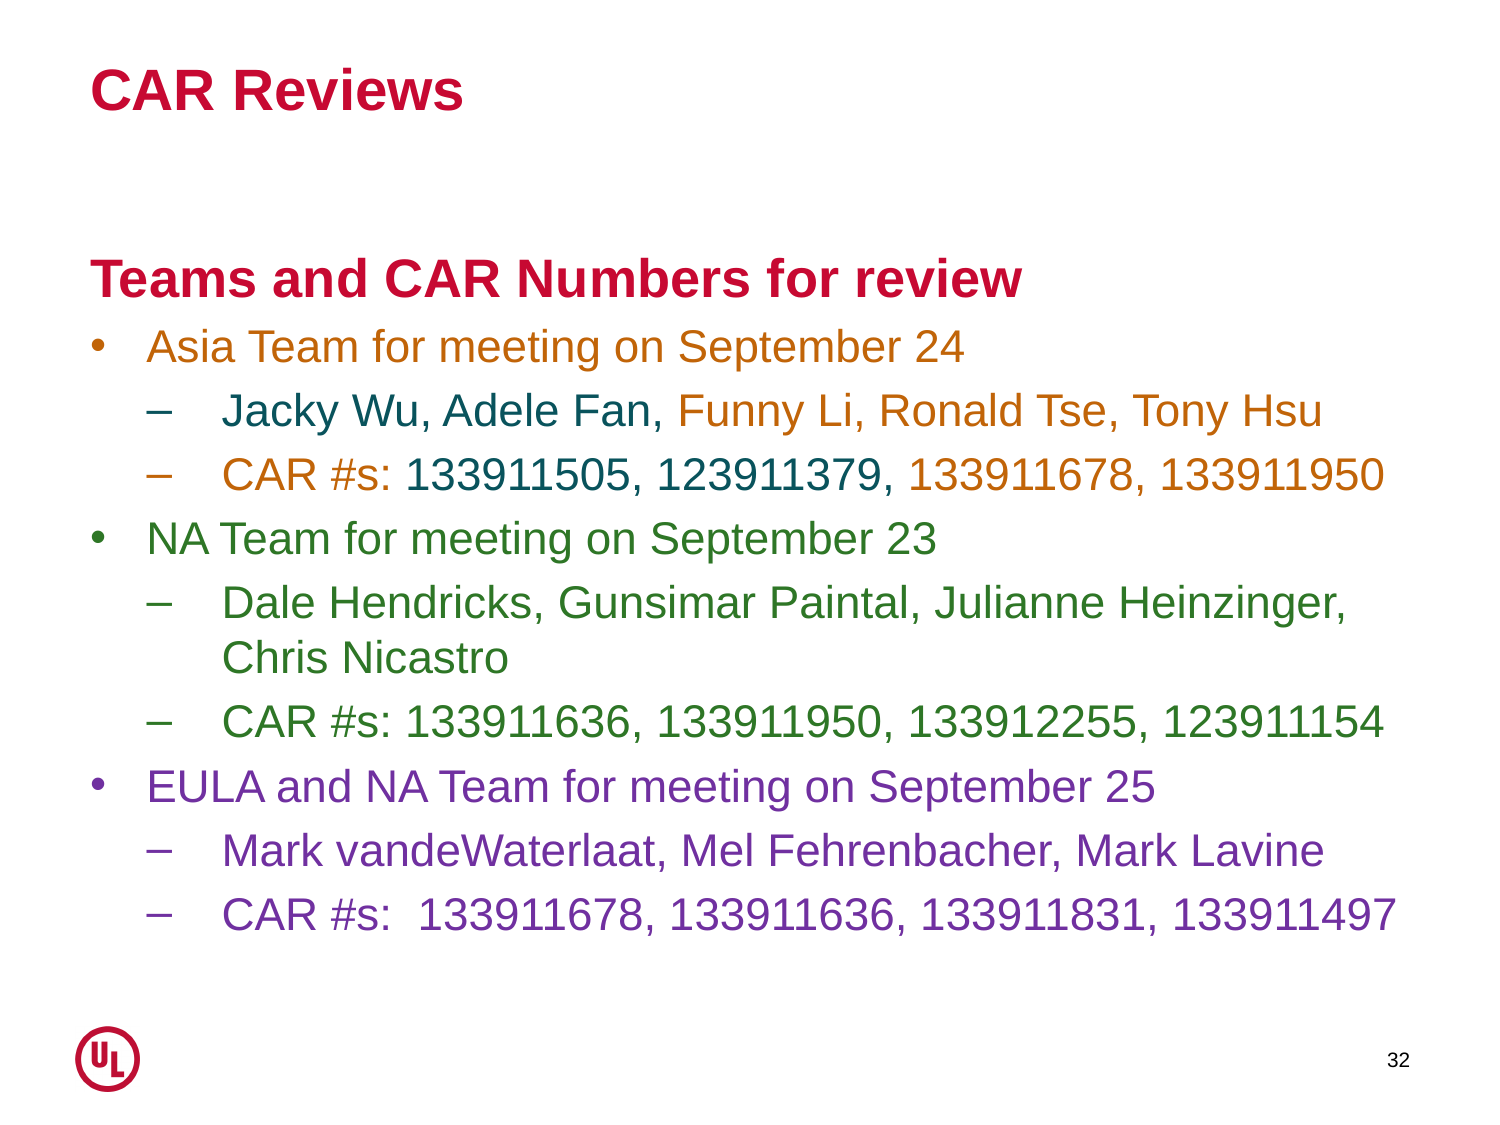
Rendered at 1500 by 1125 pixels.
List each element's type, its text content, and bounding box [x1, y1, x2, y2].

picture [75, 1026, 140, 1092]
list Teams and CAR Numbers for review Asia Team for meeting on September 24 Jacky Wu, Adele Fan, Funny Li, Ronald Tse, Tony Hsu CAR #s: 133911505, 123911379, 133911678, 133911950 NA Team for meeting on September 23 Dale Hendricks, Gunsimar Paintal, Julianne Heinzinger, Chris Nicastro CAR #s: 133911636, 133911950, 133912255, 123911154 EULA and NA Team for meeting on September 25 Mark vandeWaterlaat, Mel Fehrenbacher, Mark Lavine CAR #s: 133911678, 133911636, 133911831, 133911497 [75, 235, 1425, 1005]
slide_number 32 [1319, 1029, 1425, 1090]
title CAR Reviews [75, 45, 1425, 202]
